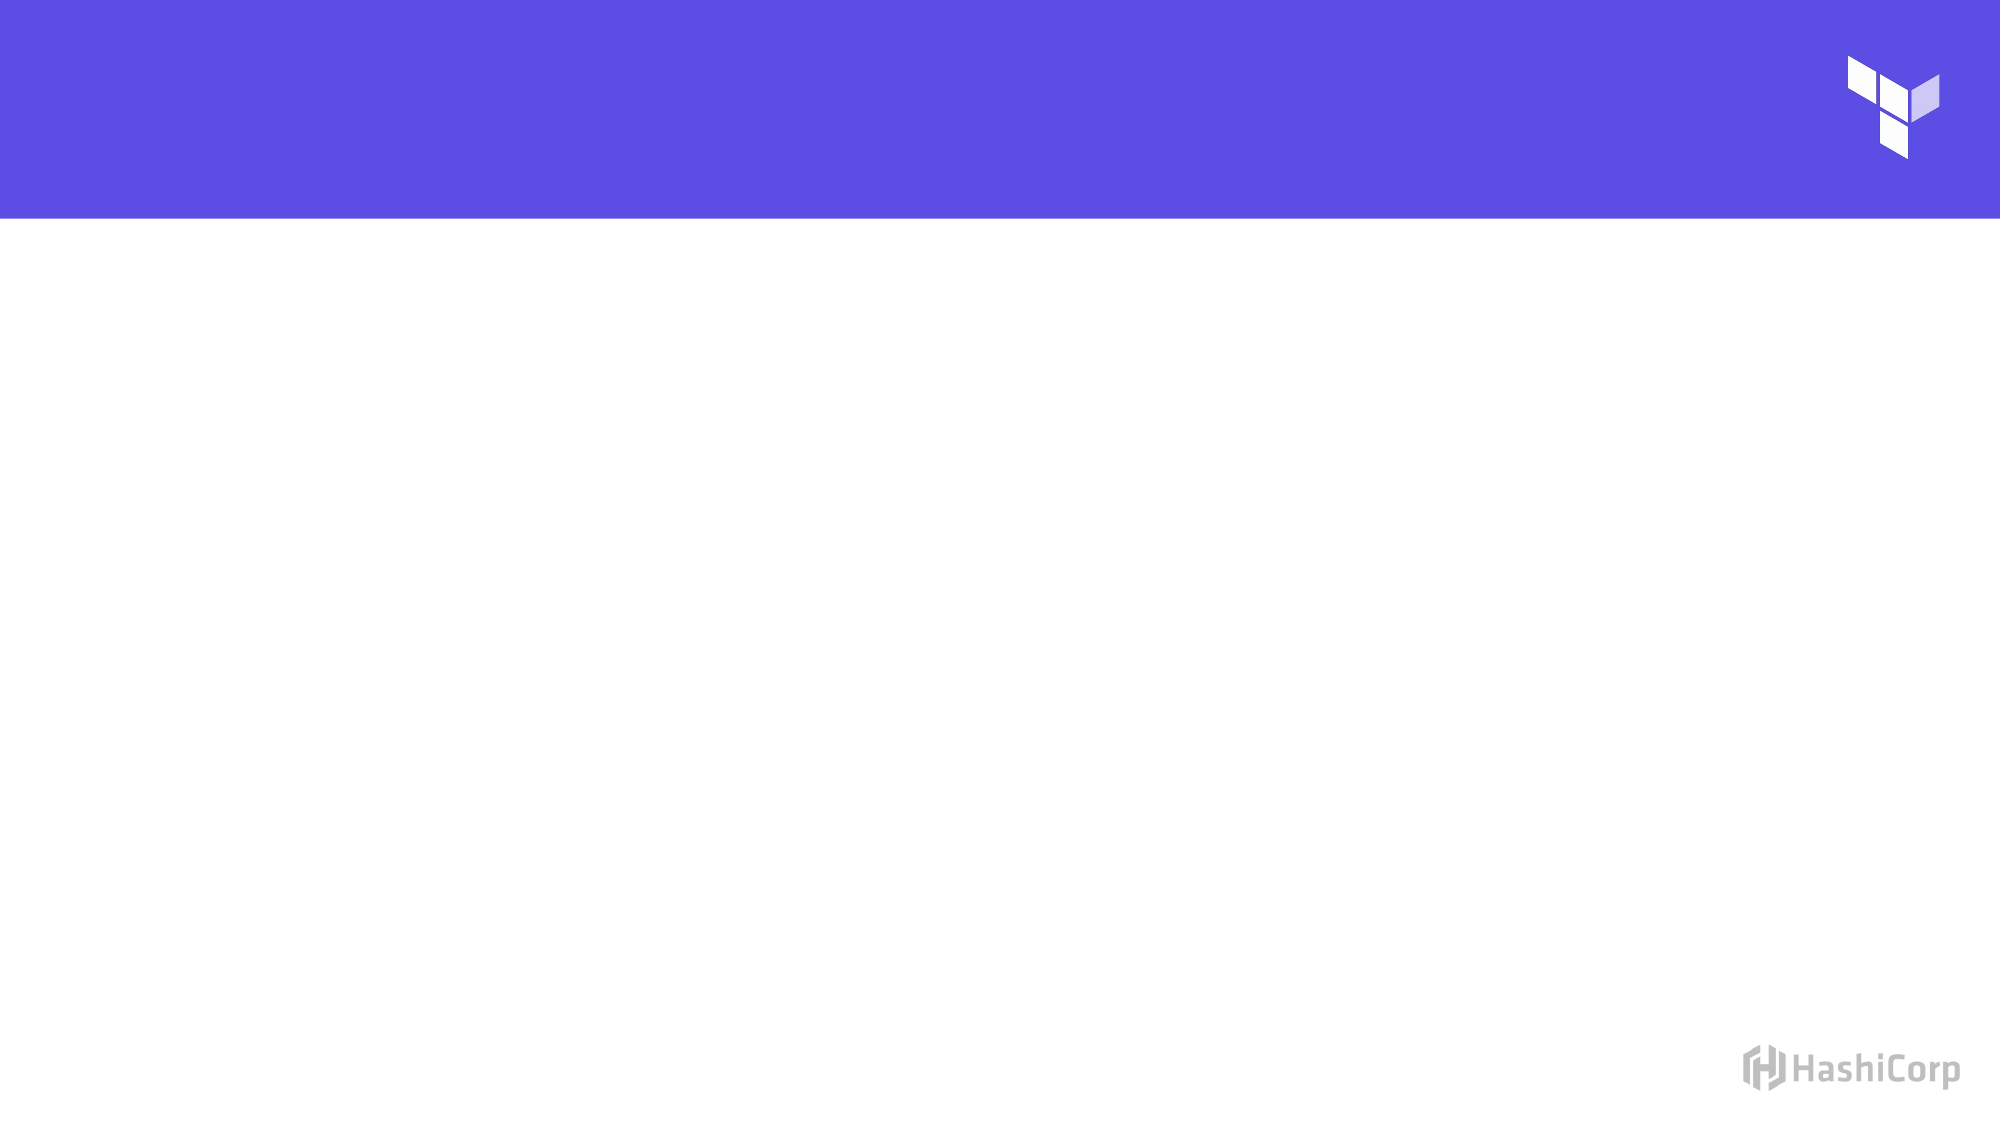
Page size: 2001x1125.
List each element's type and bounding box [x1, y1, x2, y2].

picture [1848, 55, 1940, 161]
